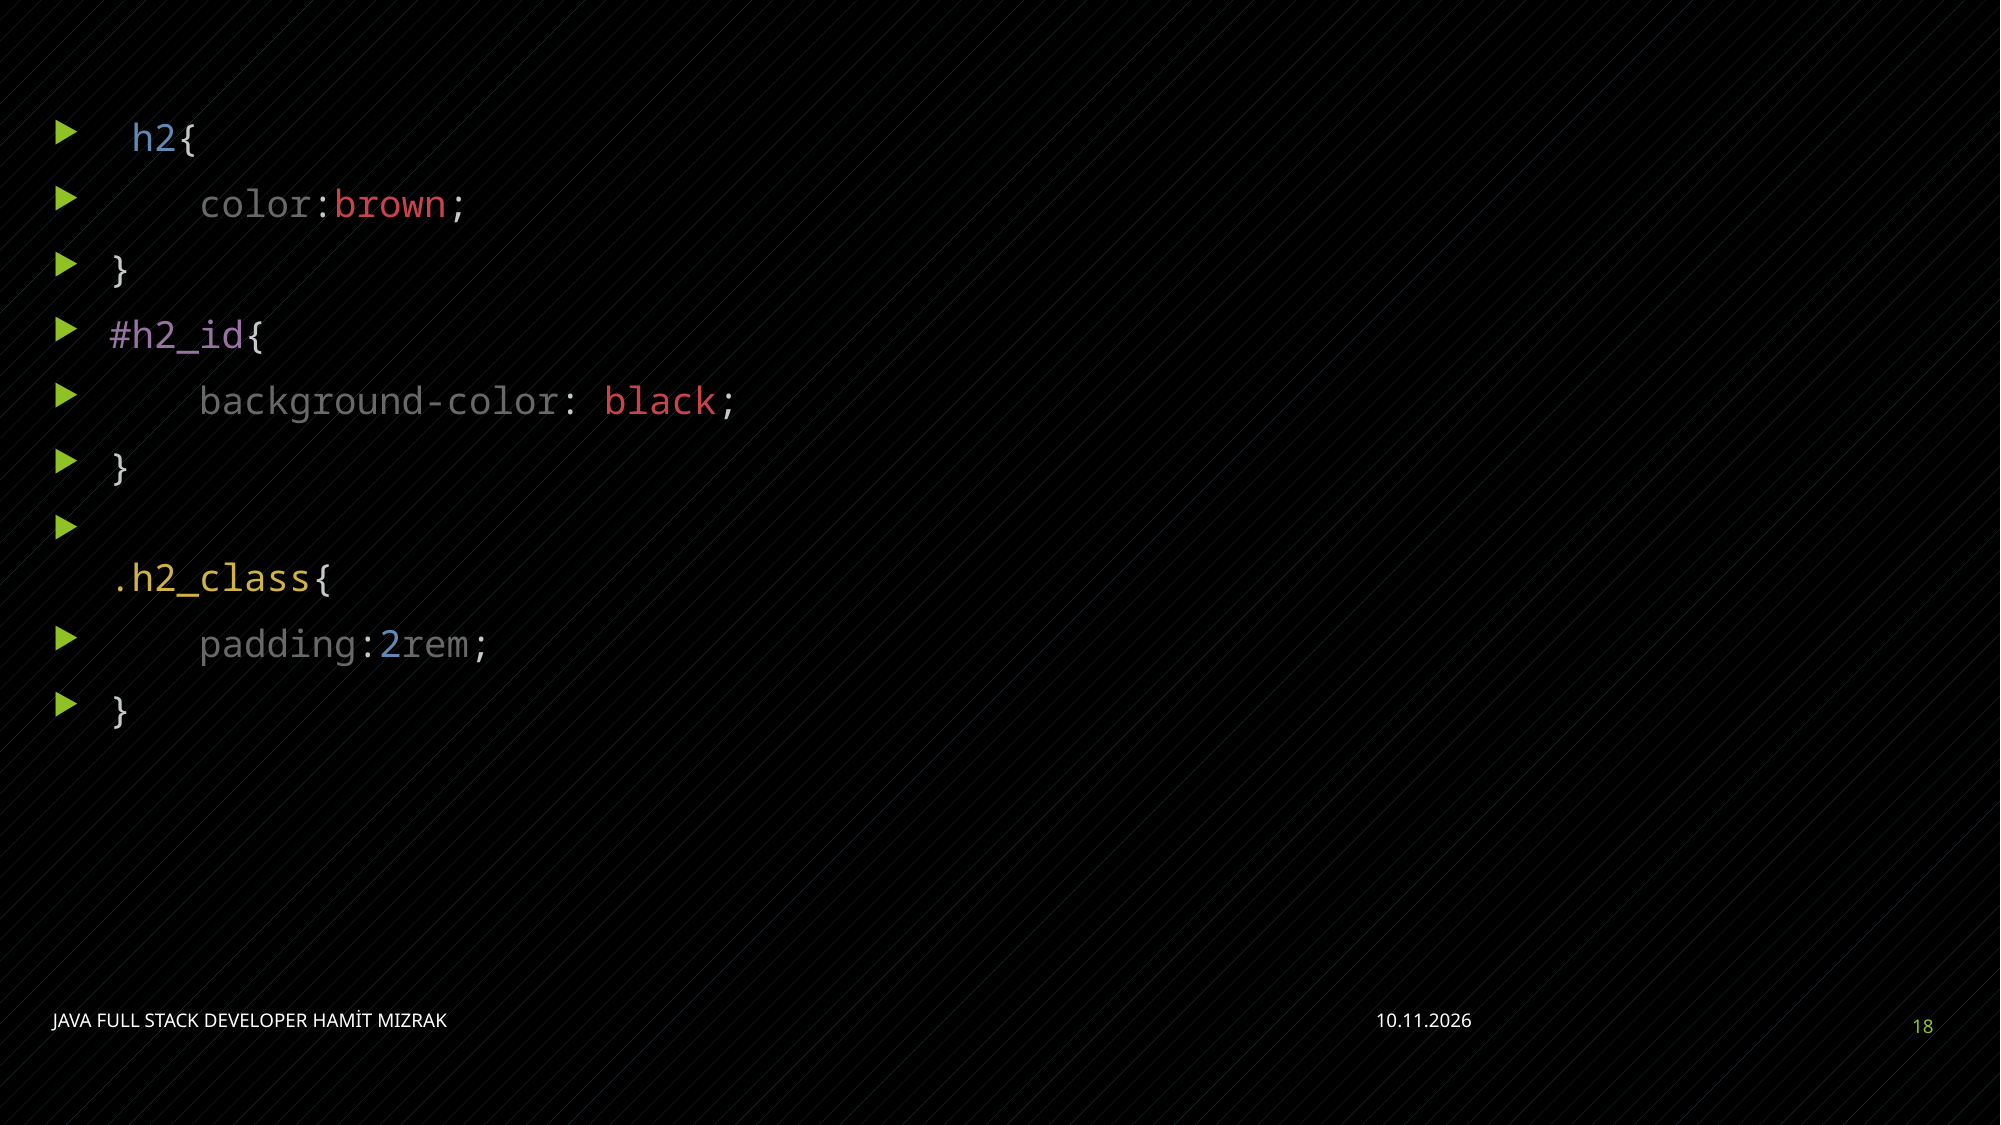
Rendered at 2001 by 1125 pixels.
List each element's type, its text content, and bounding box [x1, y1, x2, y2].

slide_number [1181, 991, 1487, 1051]
list h2{ color:brown; } #h2_id{ background-color: black; } .h2_class{ padding:2rem; } [37, 106, 1949, 971]
footer JAVA FULL STACK DEVELOPER HAMİT MIZRAK [37, 991, 1145, 1051]
slide_number 18 [1836, 997, 1949, 1058]
